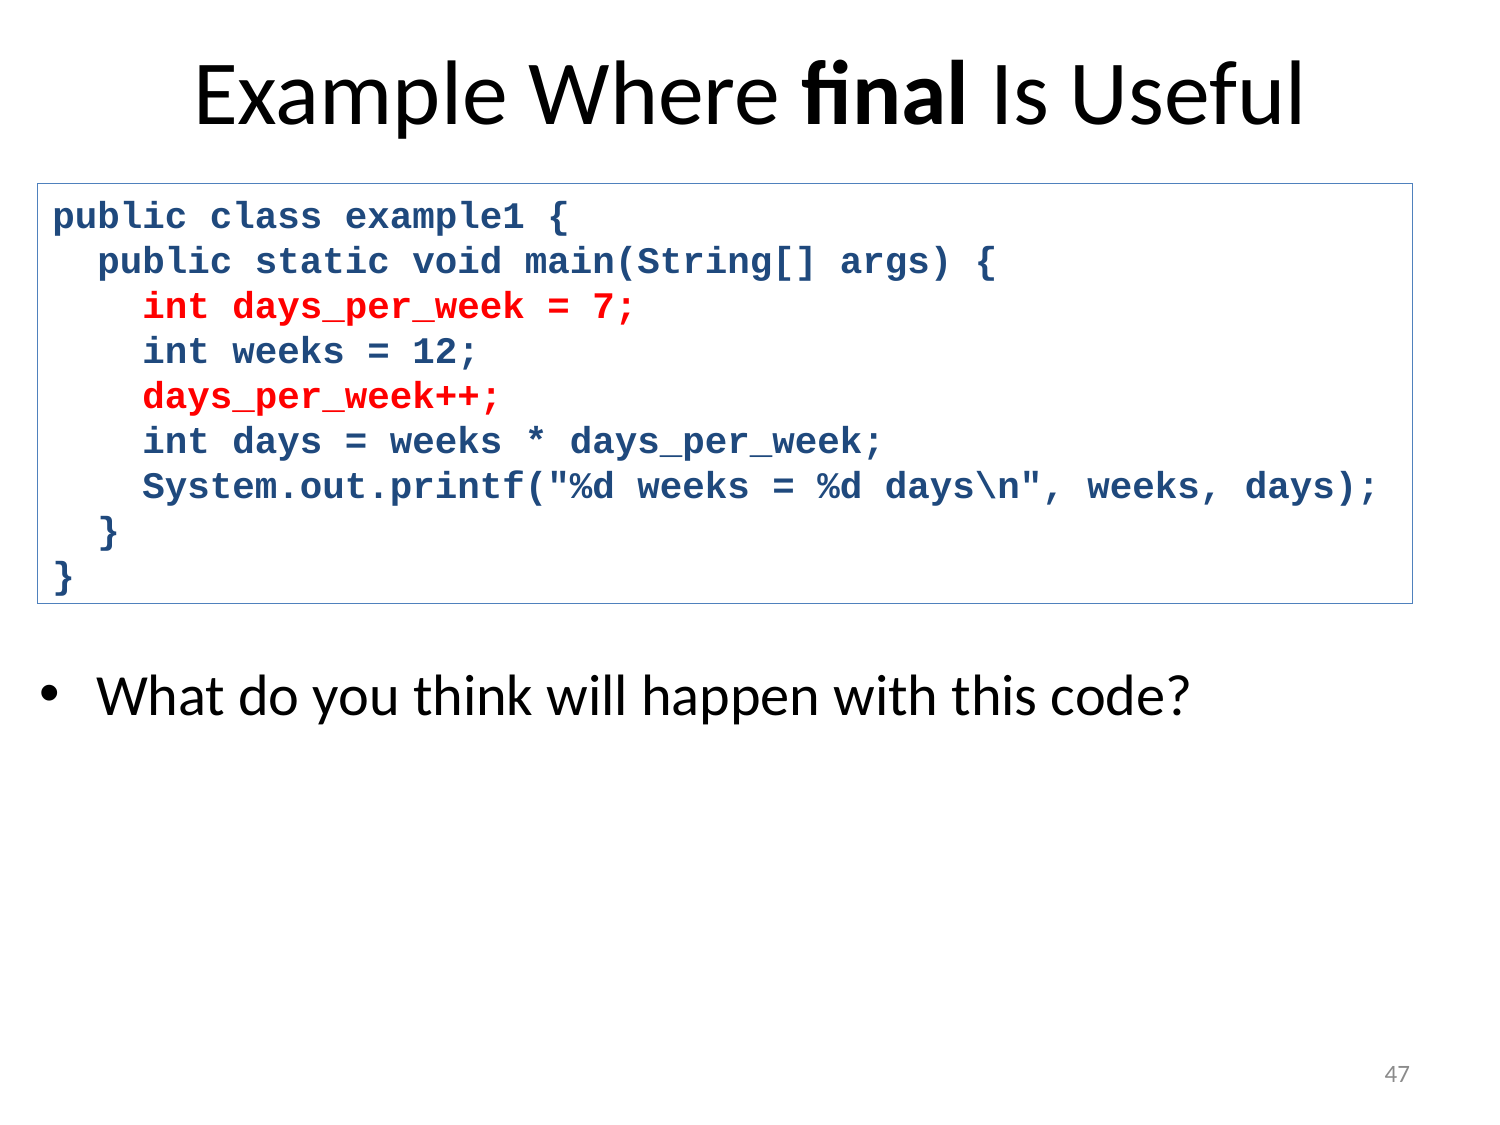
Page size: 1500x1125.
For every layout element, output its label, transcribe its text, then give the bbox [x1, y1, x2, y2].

title Example Where final Is Useful [37, 12, 1463, 163]
slide_number 47 [1074, 1042, 1425, 1103]
text_box public class example1 { public static void main(String[] args) { int days_per_week = 7; int weeks = 12; days_per_week++; int days = weeks * days_per_week; System.out.printf("%d weeks = %d days\n", weeks, days); } } [37, 183, 1413, 604]
list What do you think will happen with this code? [24, 650, 1475, 1025]
